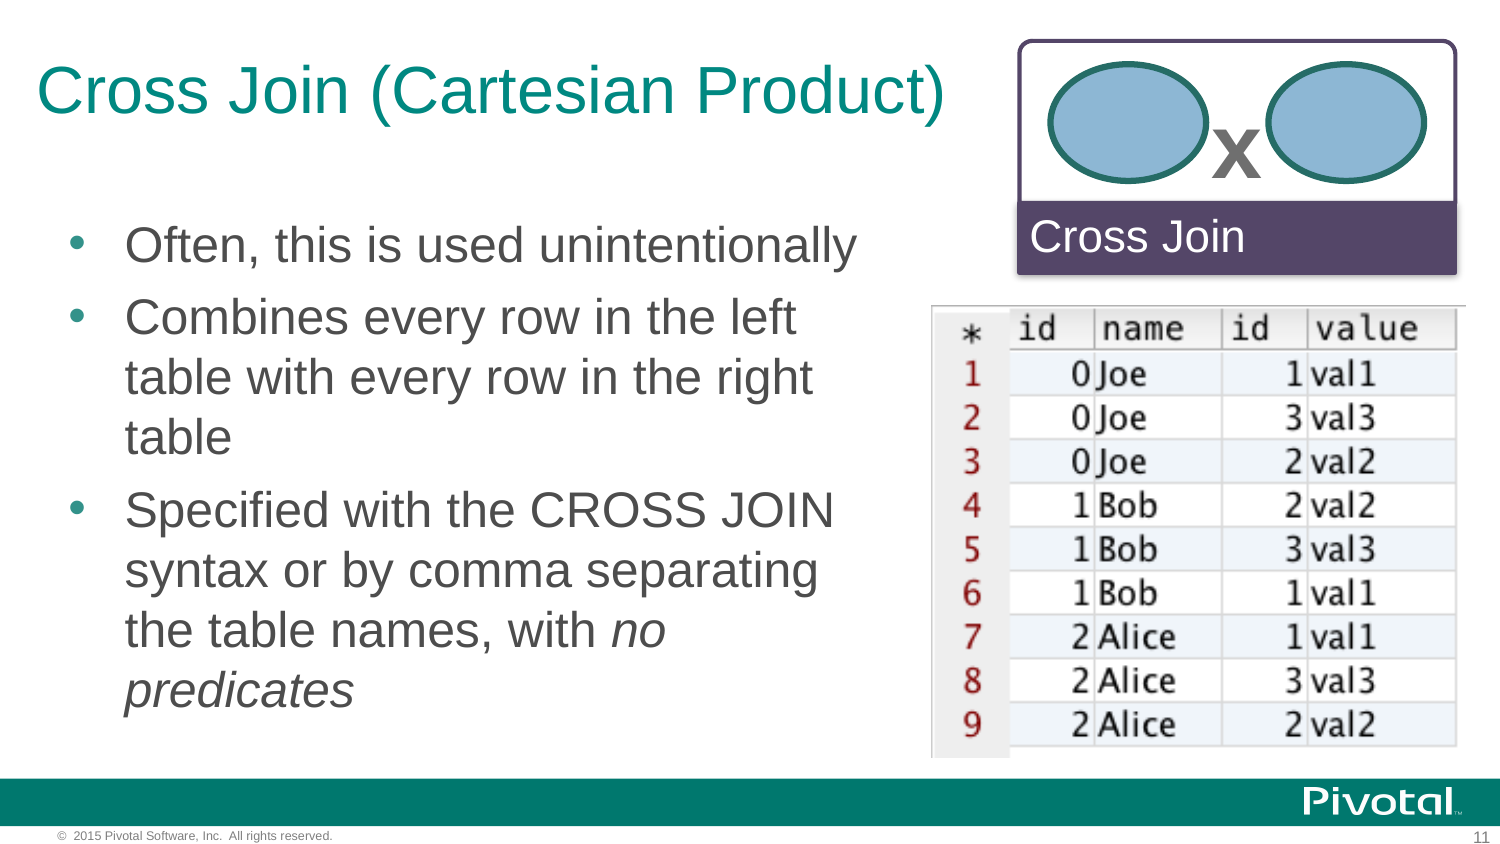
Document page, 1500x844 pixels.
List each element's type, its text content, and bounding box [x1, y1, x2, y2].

title Cross Join (Cartesian Product) [21, 39, 1020, 181]
picture [1304, 787, 1462, 815]
list Often, this is used unintentionally Combines every row in the left table with every row in the right table Specified with the CROSS JOIN syntax or by comma separating the table names, with no predicates [53, 204, 889, 724]
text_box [1019, 40, 1456, 273]
picture [931, 305, 1466, 758]
